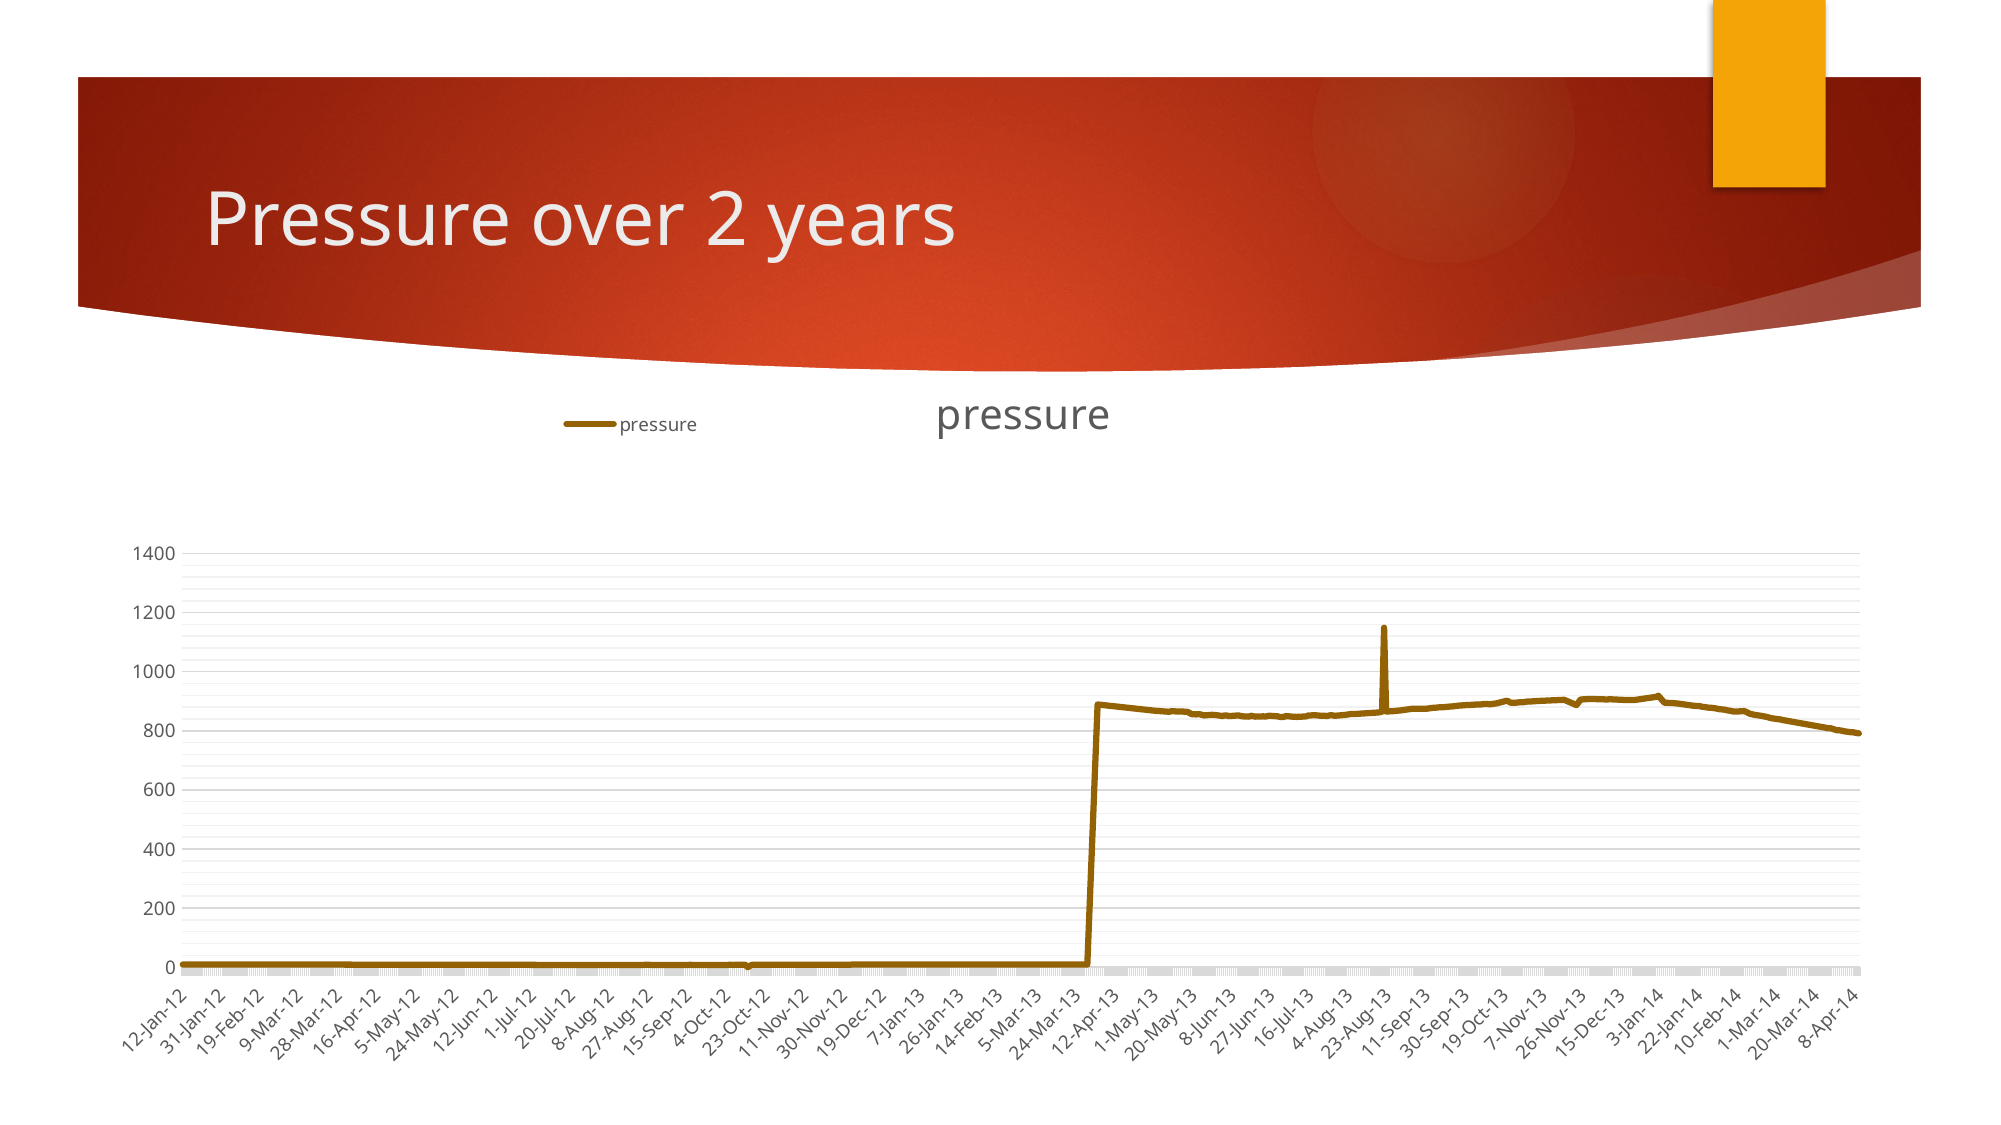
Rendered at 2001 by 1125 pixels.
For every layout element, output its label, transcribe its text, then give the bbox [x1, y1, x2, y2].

title Pressure over 2 years [189, 155, 1627, 275]
chart [78, 371, 1901, 1082]
